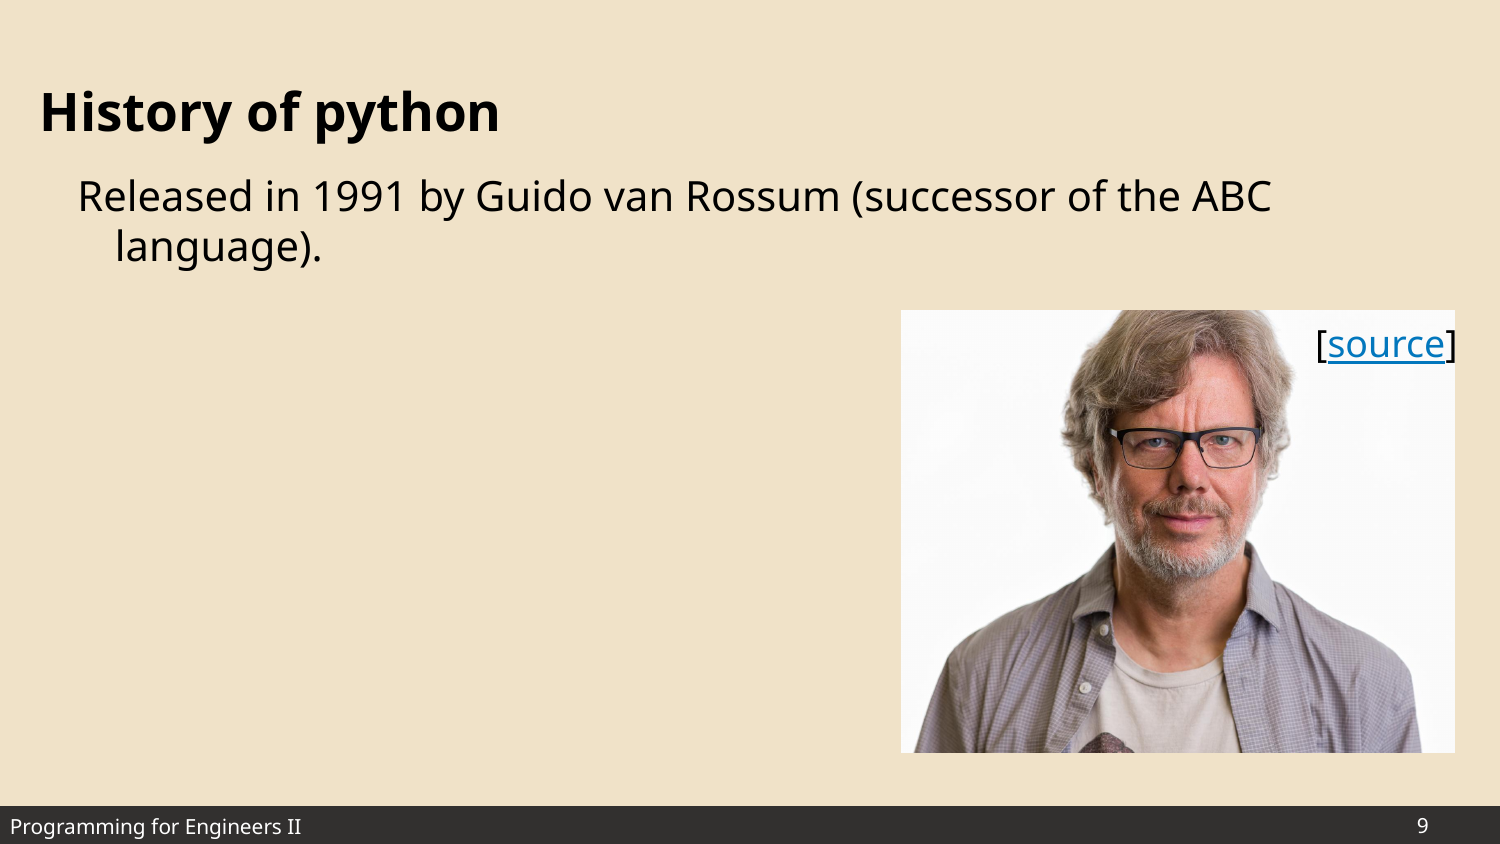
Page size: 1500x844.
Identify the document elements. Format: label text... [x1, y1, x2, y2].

slide_number ‹#› [1353, 806, 1444, 844]
picture [901, 310, 1455, 754]
title History of python [24, 63, 1475, 158]
subtitle Released in 1991 by Guido van Rossum (successor of the ABC language). [24, 182, 1475, 258]
text_box [source] [1300, 305, 1500, 400]
